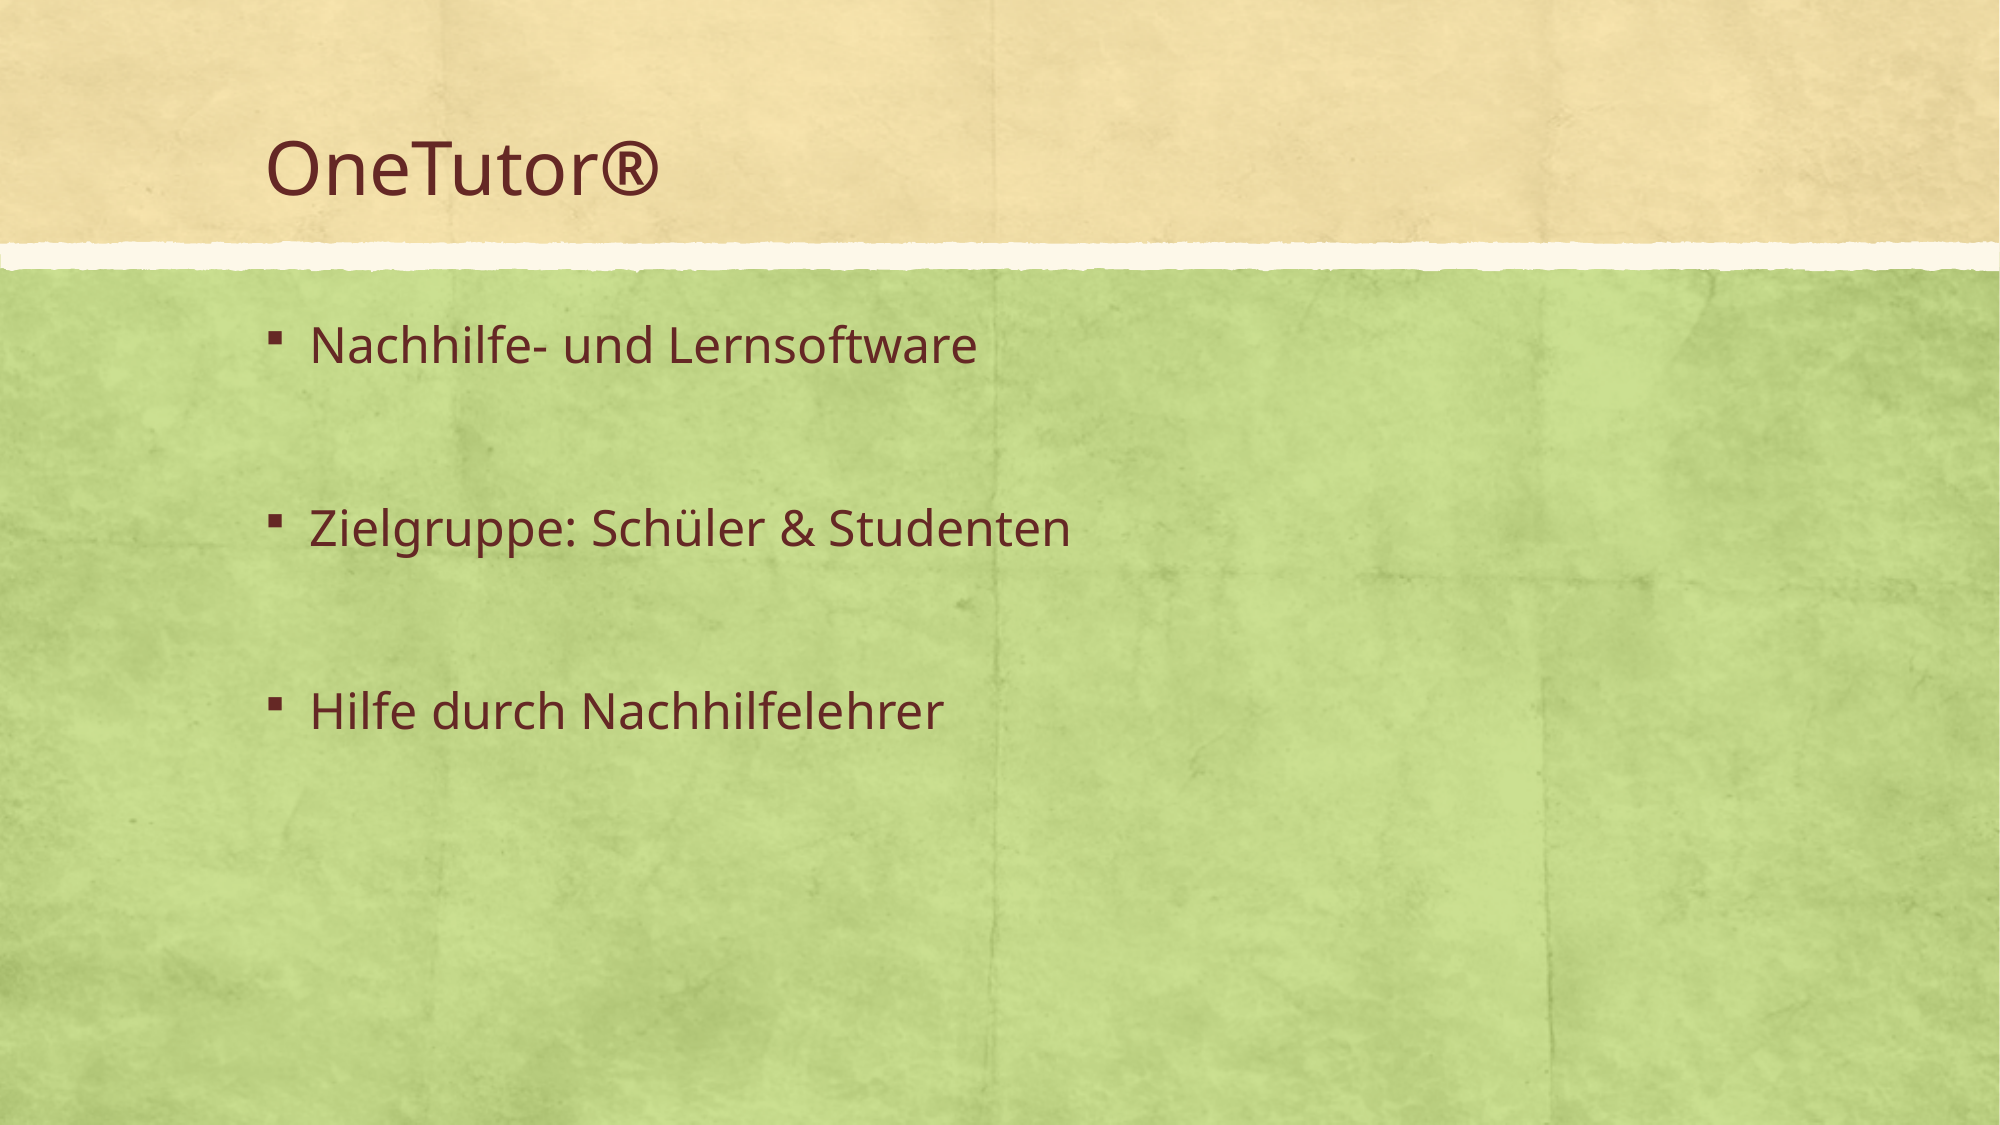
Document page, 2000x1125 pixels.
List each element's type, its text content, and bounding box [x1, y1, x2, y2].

title OneTutor® [249, 31, 1750, 219]
list Nachhilfe- und Lernsoftware Zielgruppe: Schüler & Studenten Hilfe durch Nachhilfelehrer [249, 312, 1750, 1013]
